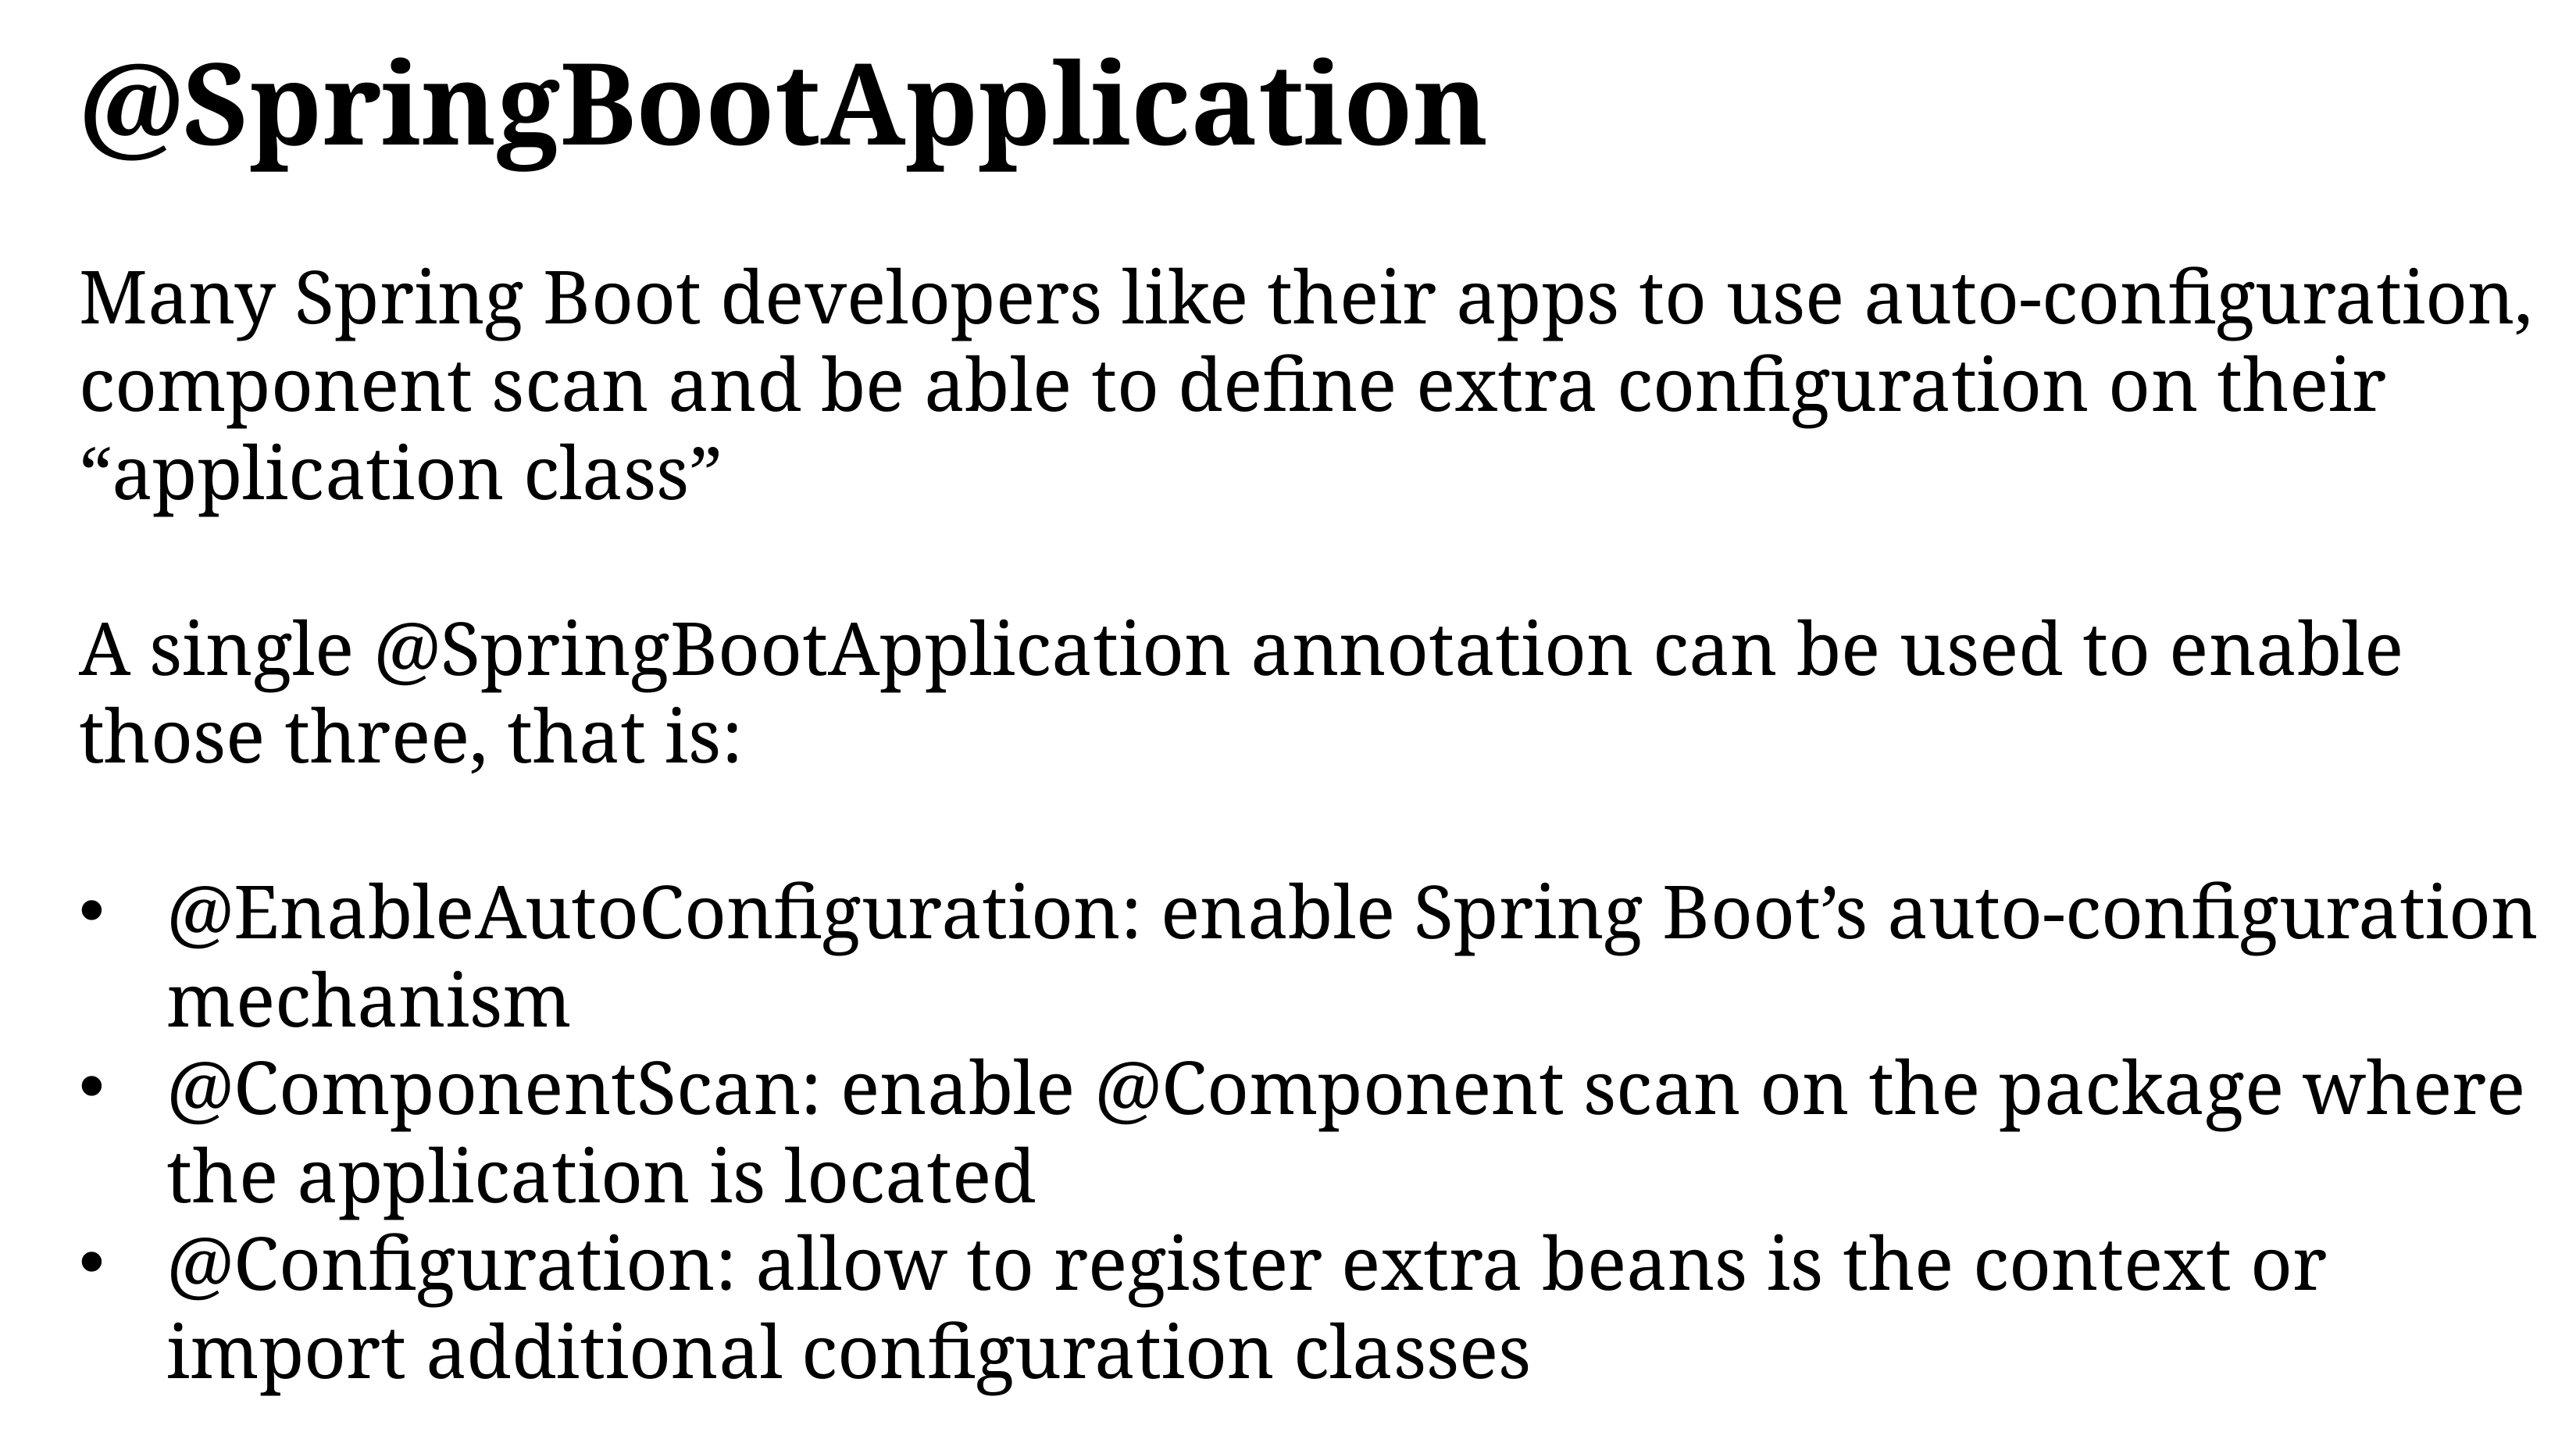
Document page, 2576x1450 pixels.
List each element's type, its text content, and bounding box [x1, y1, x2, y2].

list Many Spring Boot developers like their apps to use auto-configuration, component scan and be able to define extra configuration on their “application class” A single @SpringBootApplication annotation can be used to enable those three, that is: @EnableAutoConfiguration: enable Spring Boot’s auto-configuration mechanism @ComponentScan: enable @Component scan on the package where the application is located @Configuration: allow to register extra beans is the context or import additional configuration classes [78, 250, 2557, 1405]
title @SpringBootApplication [79, 31, 2514, 169]
